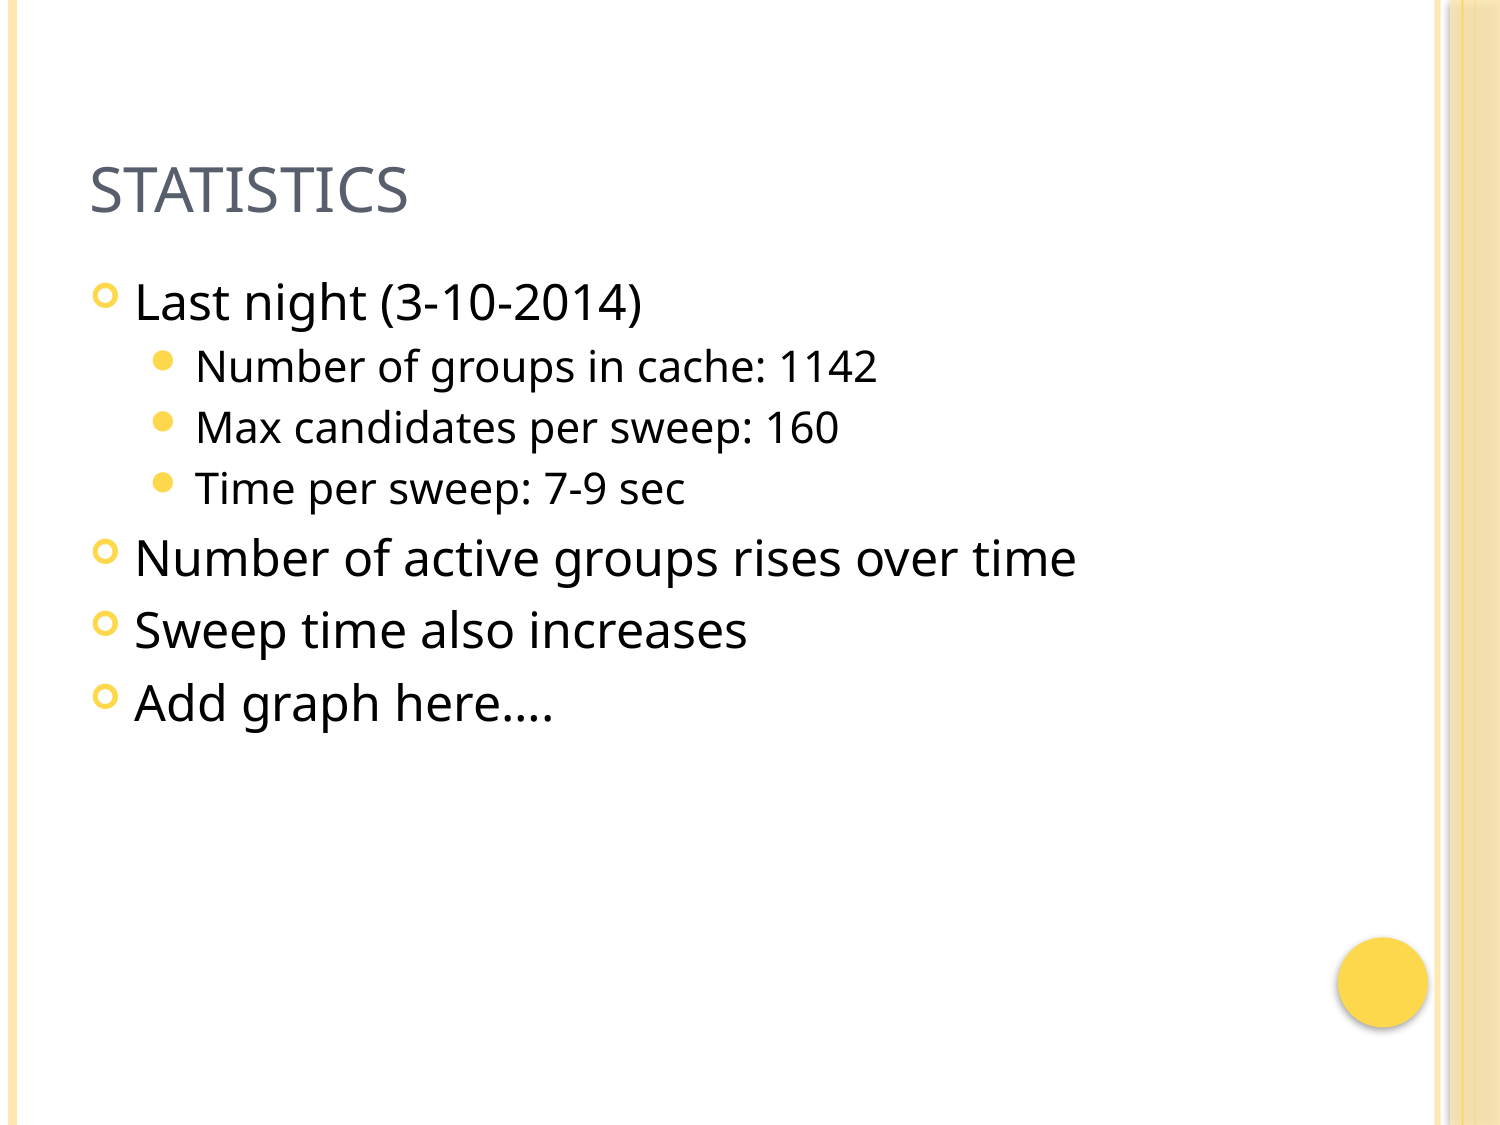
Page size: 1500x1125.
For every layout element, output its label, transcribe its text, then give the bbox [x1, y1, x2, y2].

title Statistics [75, 45, 1300, 233]
list Last night (3-10-2014) Number of groups in cache: 1142 Max candidates per sweep: 160 Time per sweep: 7-9 sec Number of active groups rises over time Sweep time also increases Add graph here…. [75, 262, 1300, 1062]
